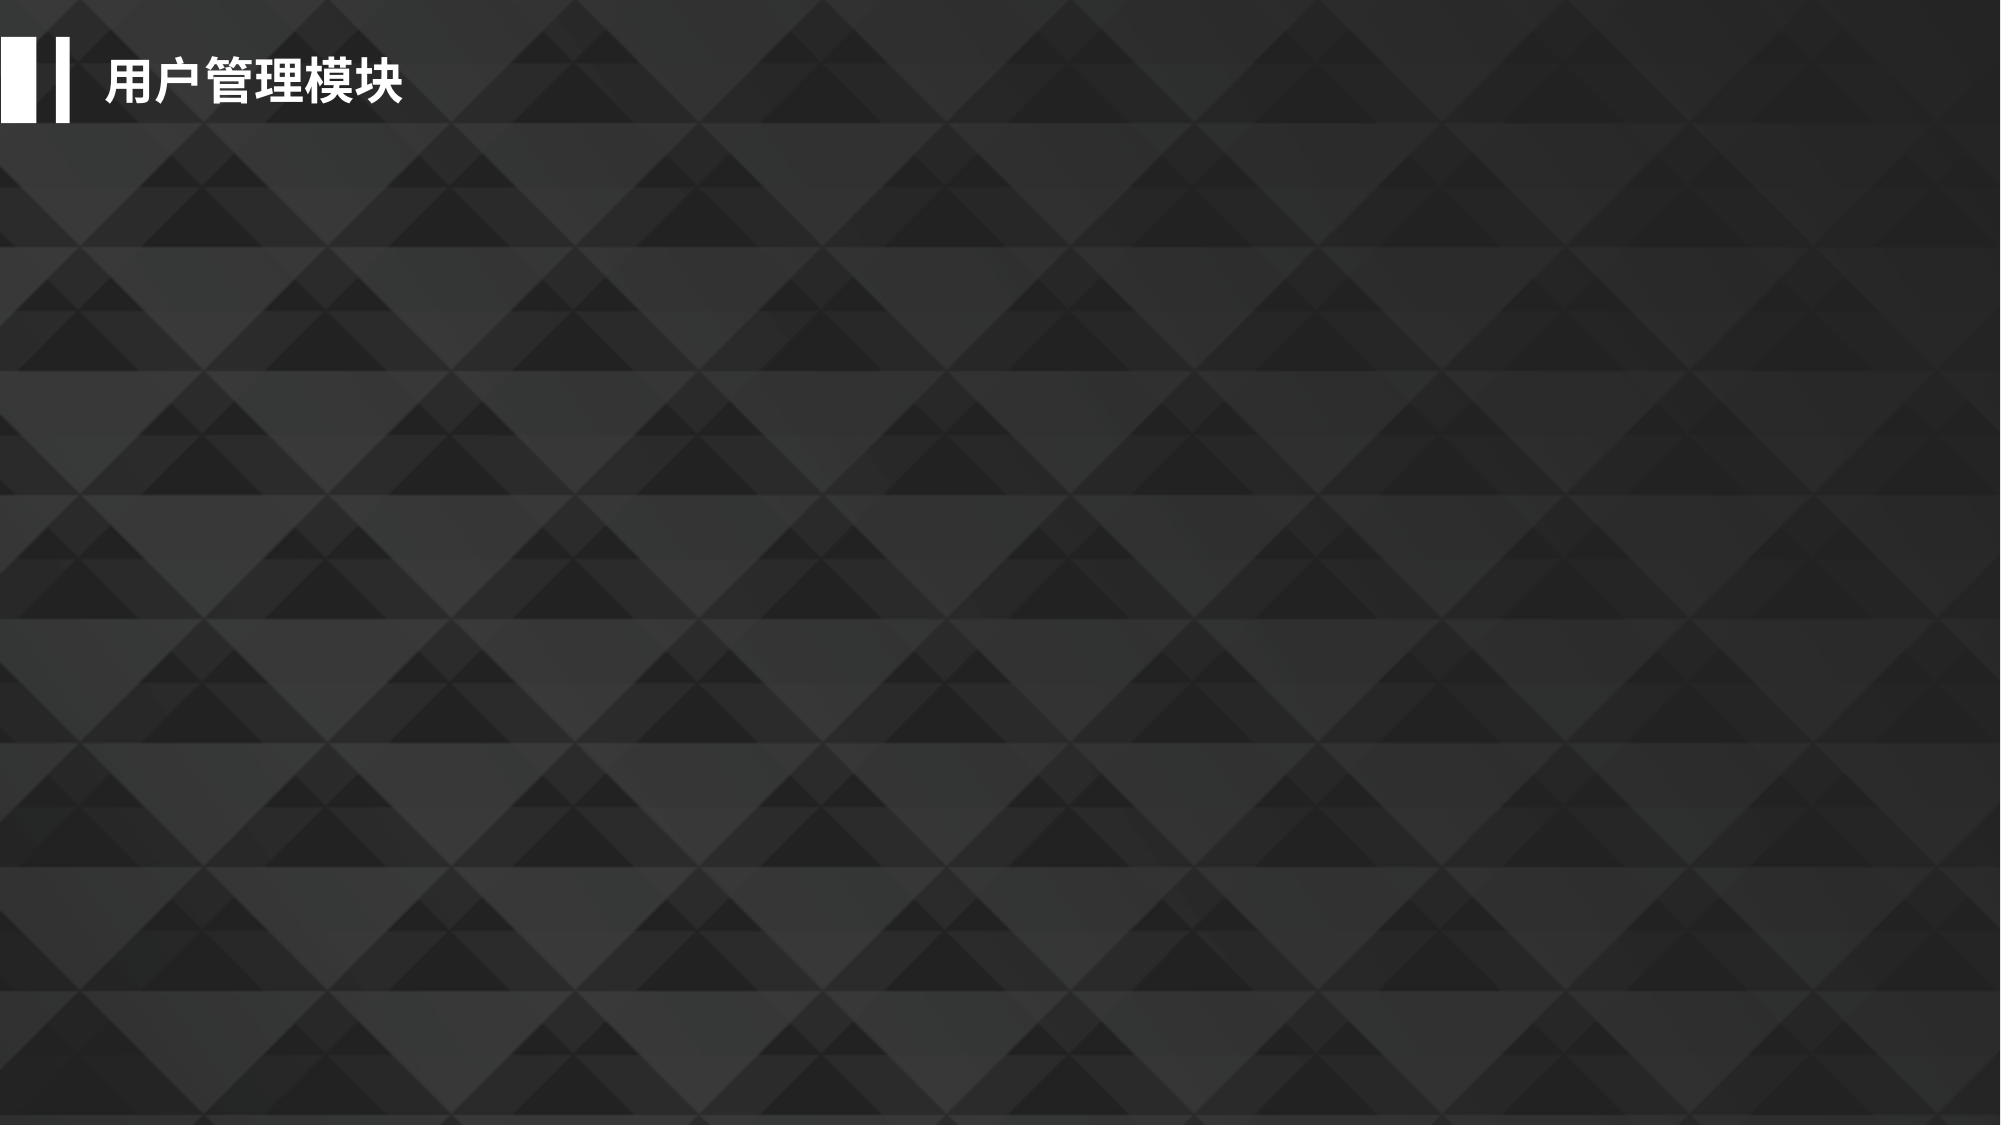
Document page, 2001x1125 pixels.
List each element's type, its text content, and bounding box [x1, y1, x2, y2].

text_box 用户管理模块 [89, 42, 534, 117]
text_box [0, 36, 70, 124]
picture [0, 0, 2001, 1125]
